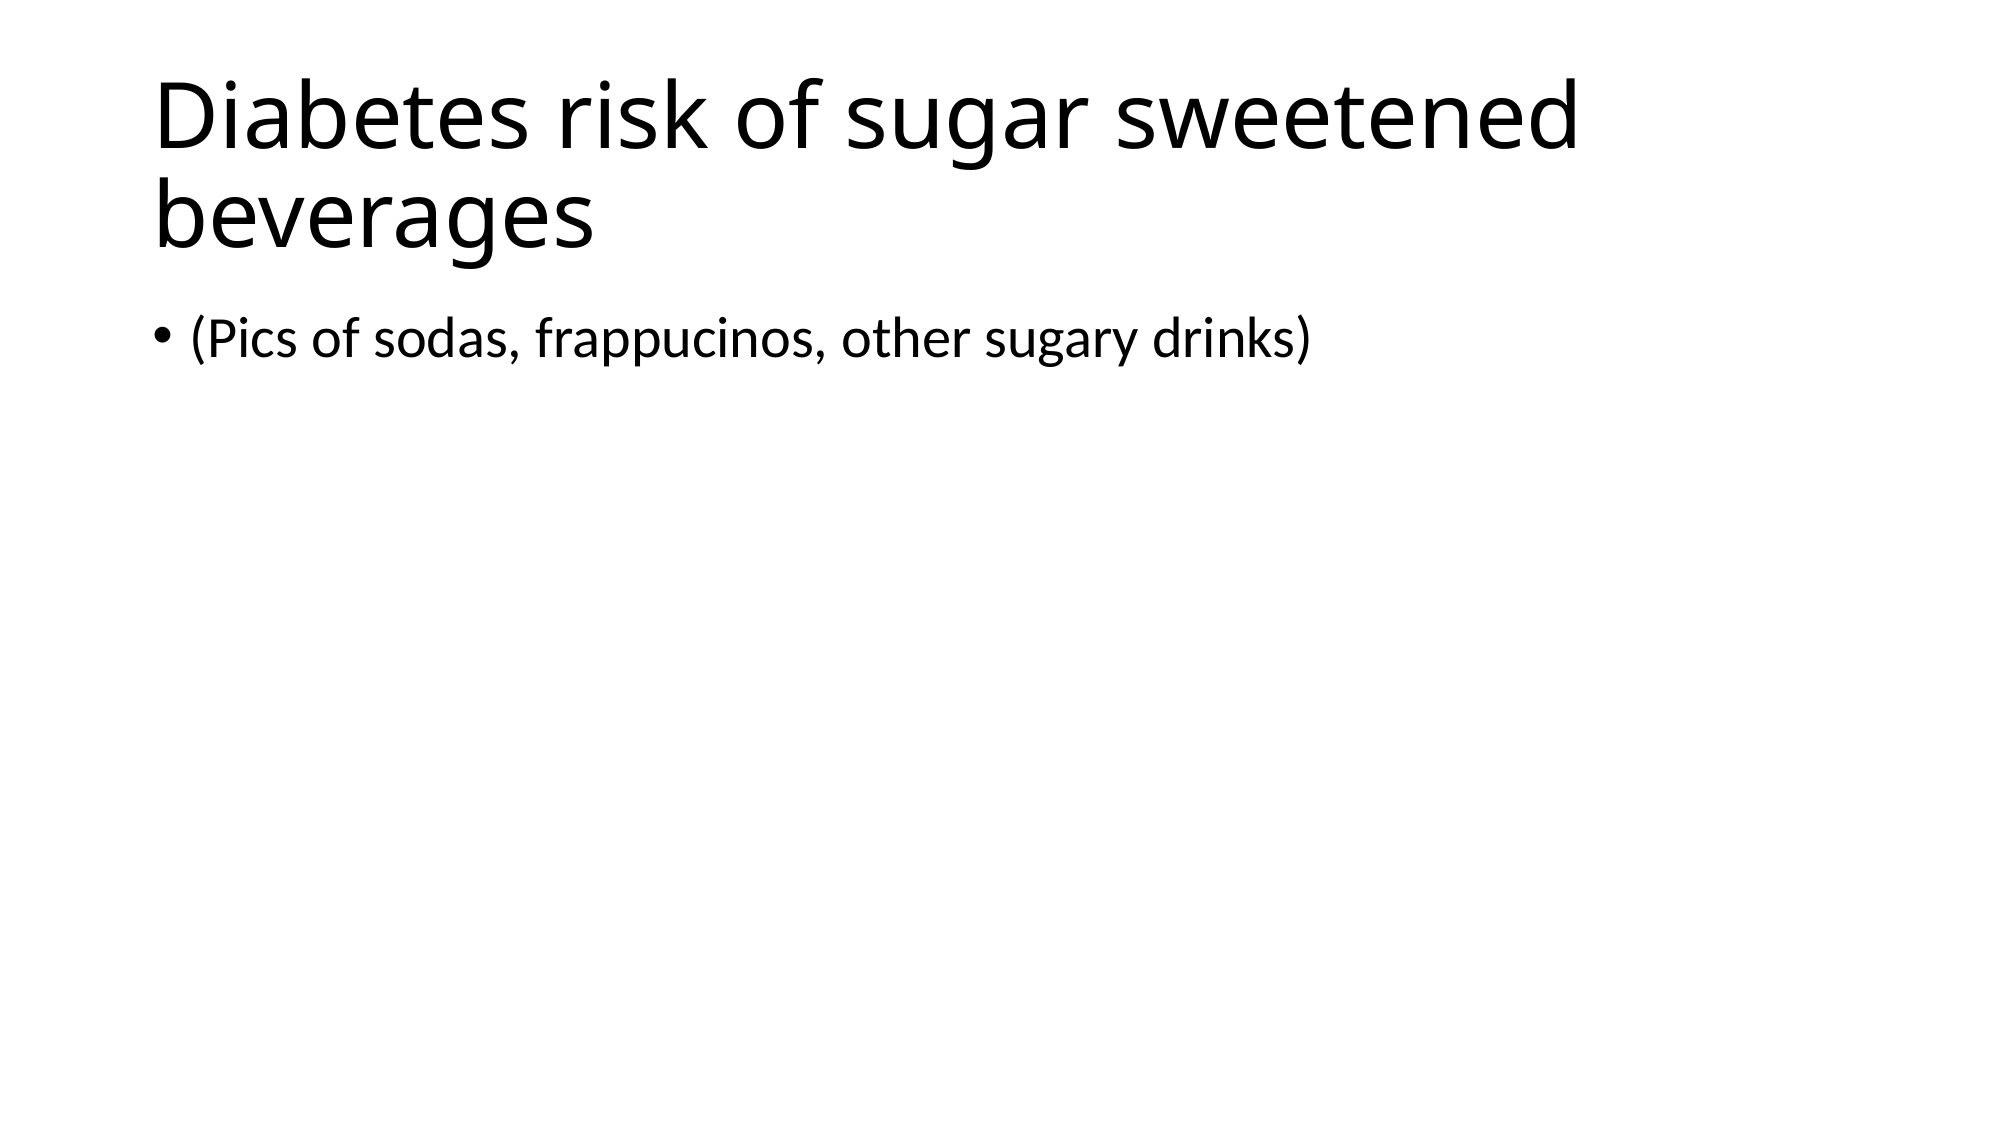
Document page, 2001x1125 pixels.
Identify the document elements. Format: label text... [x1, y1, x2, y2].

list (Pics of sodas, frappucinos, other sugary drinks) [137, 299, 1863, 1014]
title Diabetes risk of sugar sweetened beverages [137, 59, 1863, 278]
